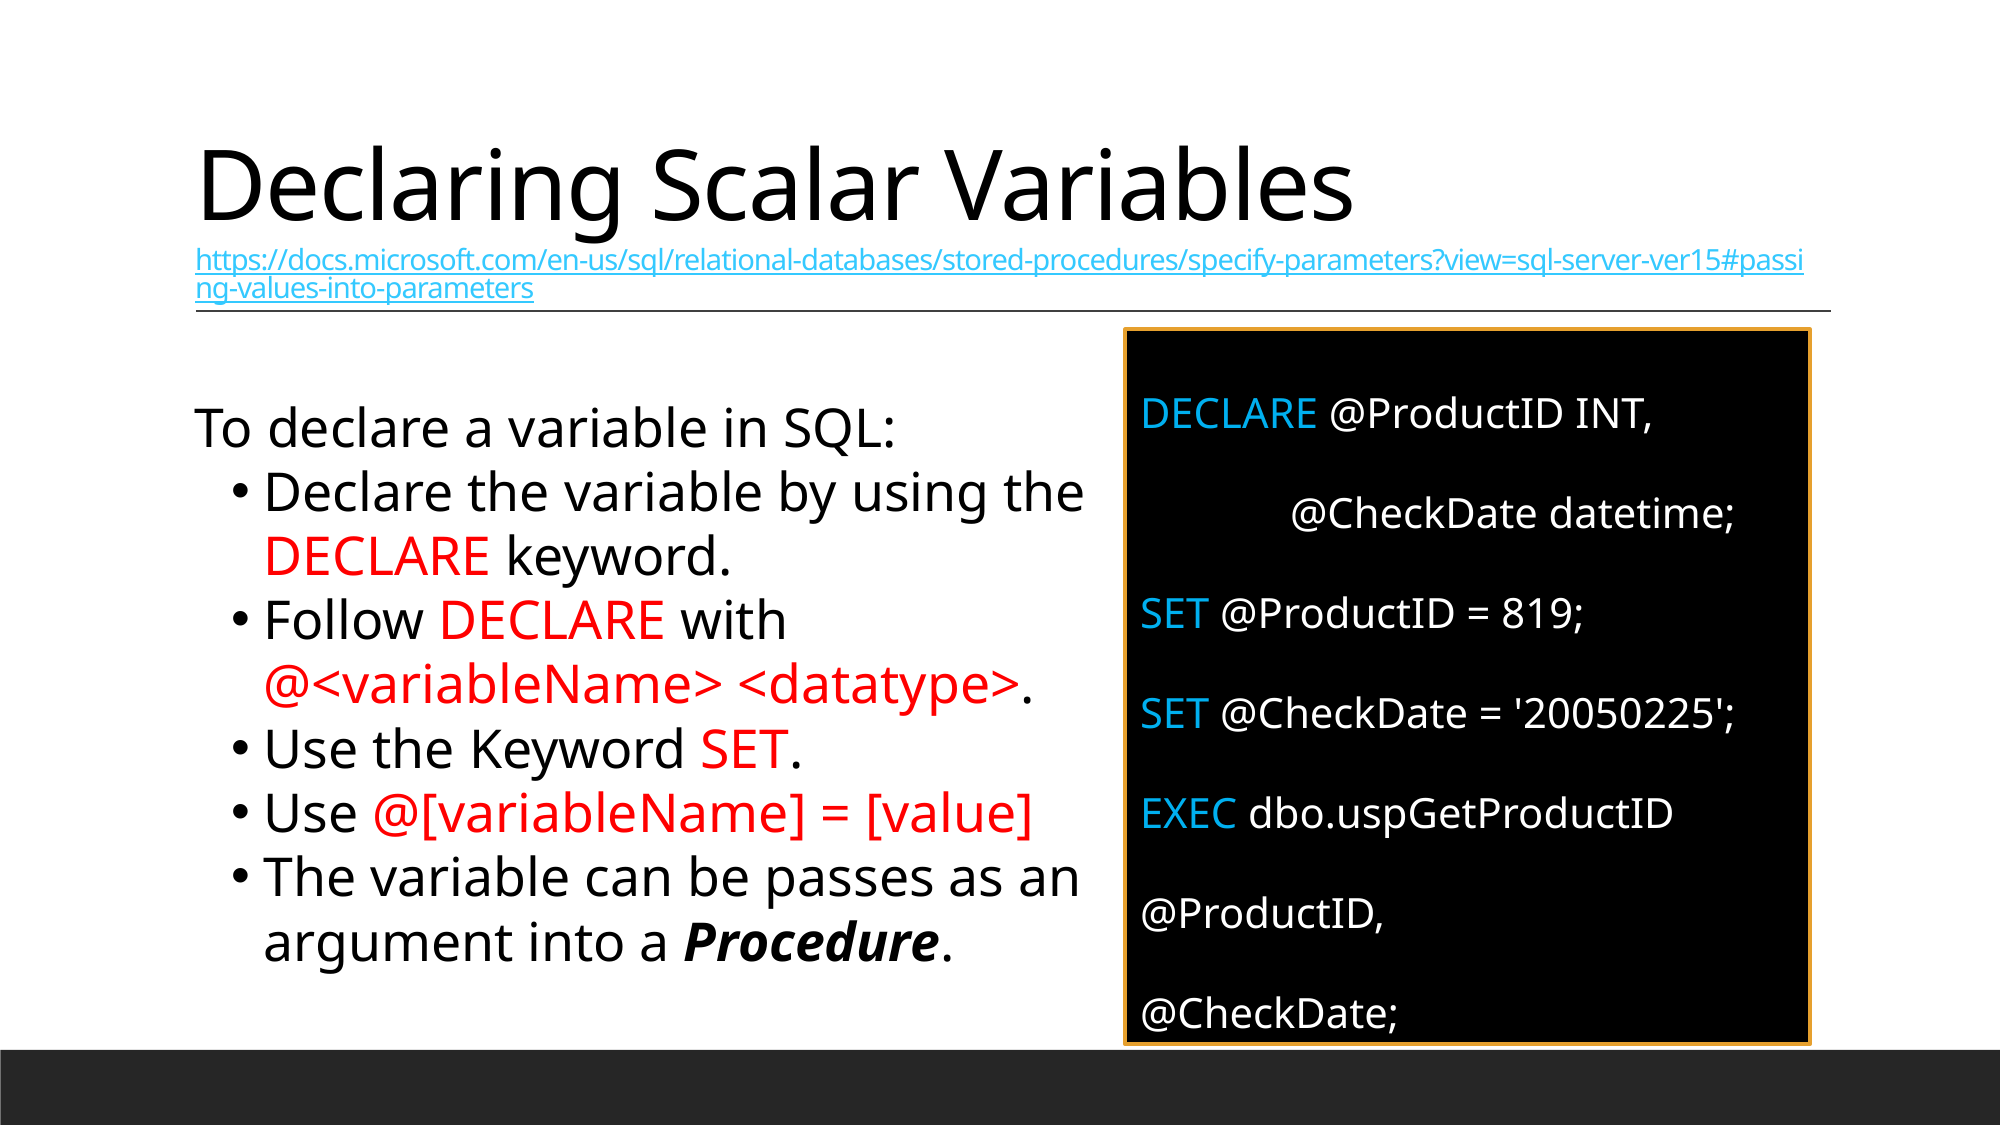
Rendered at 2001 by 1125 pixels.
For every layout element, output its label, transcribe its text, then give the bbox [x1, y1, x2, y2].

text_box To declare a variable in SQL: Declare the variable by using the DECLARE keyword. Follow DECLARE with @<variableName> <datatype>. Use the Keyword SET. Use @[variableName] = [value] The variable can be passes as an argument into a Procedure. [179, 315, 1112, 1050]
title Declaring Scalar Variables https://docs.microsoft.com/en-us/sql/relational-databases/stored-procedures/specify-parameters?view=sql-server-ver15#passing-values-into-parameters [180, 47, 1830, 285]
text_box DECLARE @ProductID INT, @CheckDate datetime; SET @ProductID = 819; SET @CheckDate = '20050225'; EXEC dbo.uspGetProductID @ProductID, @CheckDate; [1125, 329, 1810, 1045]
